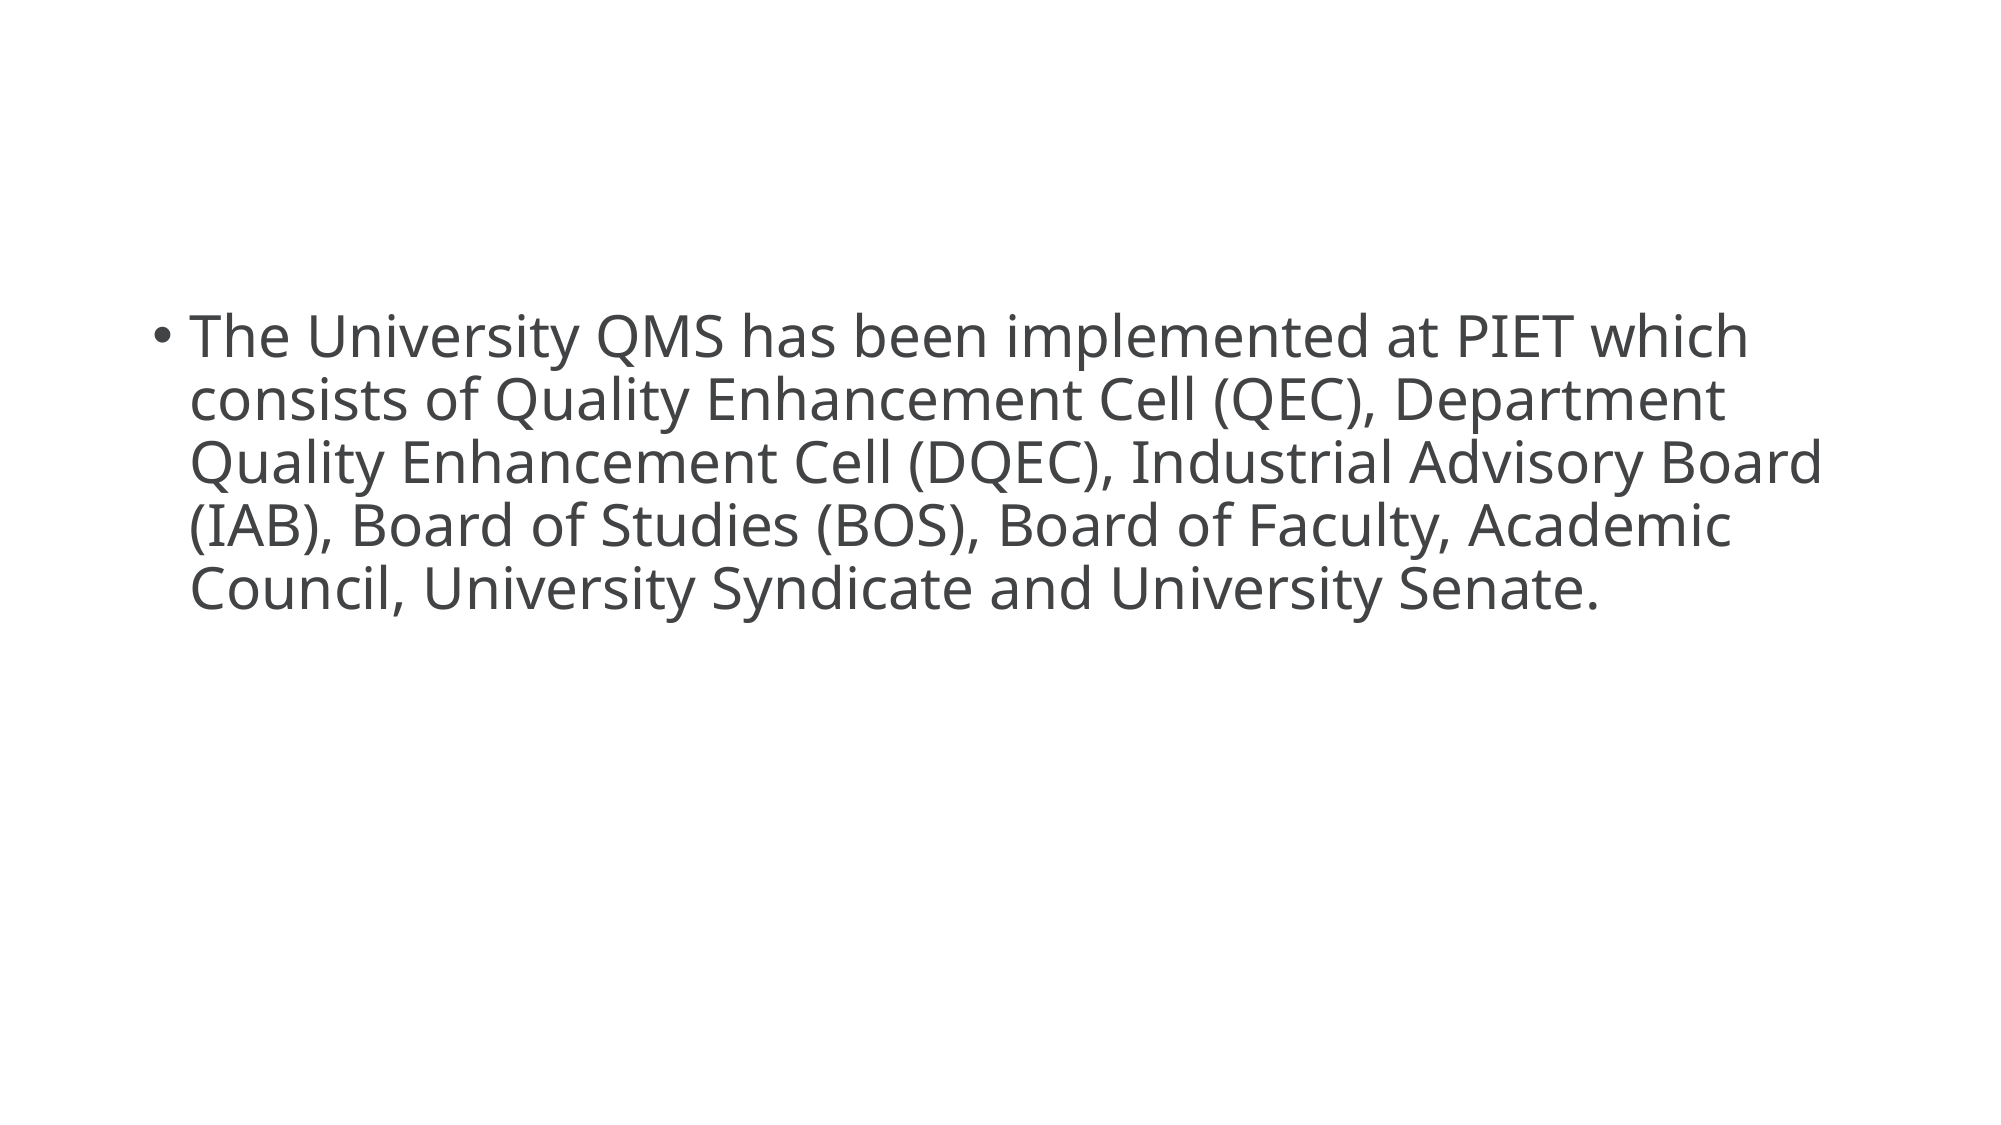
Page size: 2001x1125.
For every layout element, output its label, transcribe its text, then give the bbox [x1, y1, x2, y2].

list The University QMS has been implemented at PIET which consists of Quality Enhancement Cell (QEC), Department Quality Enhancement Cell (DQEC), Industrial Advisory Board (IAB), Board of Studies (BOS), Board of Faculty, Academic Council, University Syndicate and University Senate. [137, 299, 1863, 1014]
